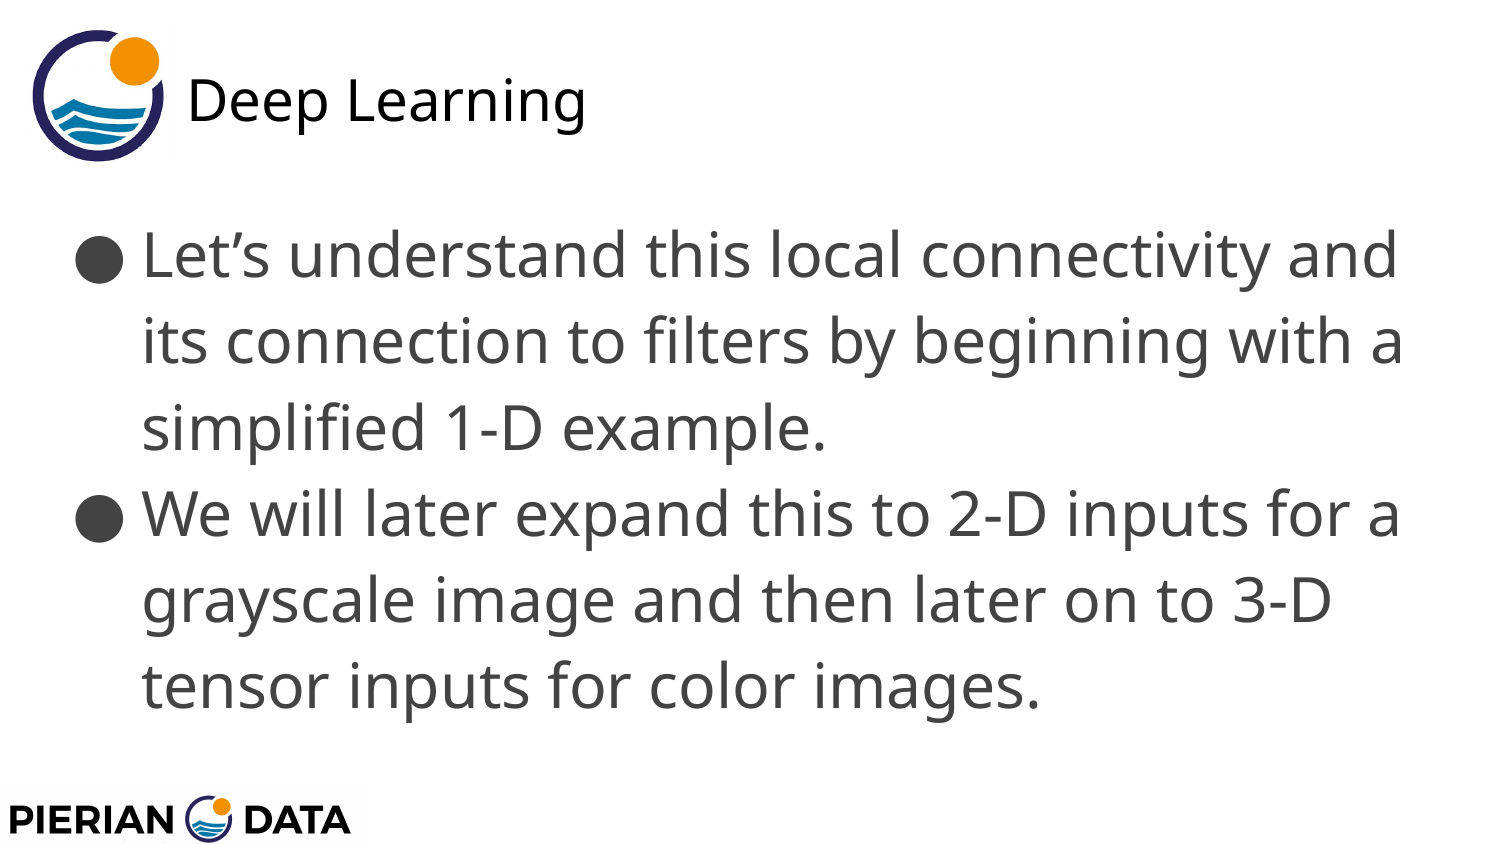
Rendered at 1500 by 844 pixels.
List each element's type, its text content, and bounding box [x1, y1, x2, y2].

title Deep Learning [176, 48, 1449, 143]
picture [24, 24, 172, 167]
picture [0, 787, 368, 844]
list Let’s understand this local connectivity and its connection to filters by beginning with a simplified 1-D example. We will later expand this to 2-D inputs for a grayscale image and then later on to 3-D tensor inputs for color images. [51, 189, 1449, 750]
